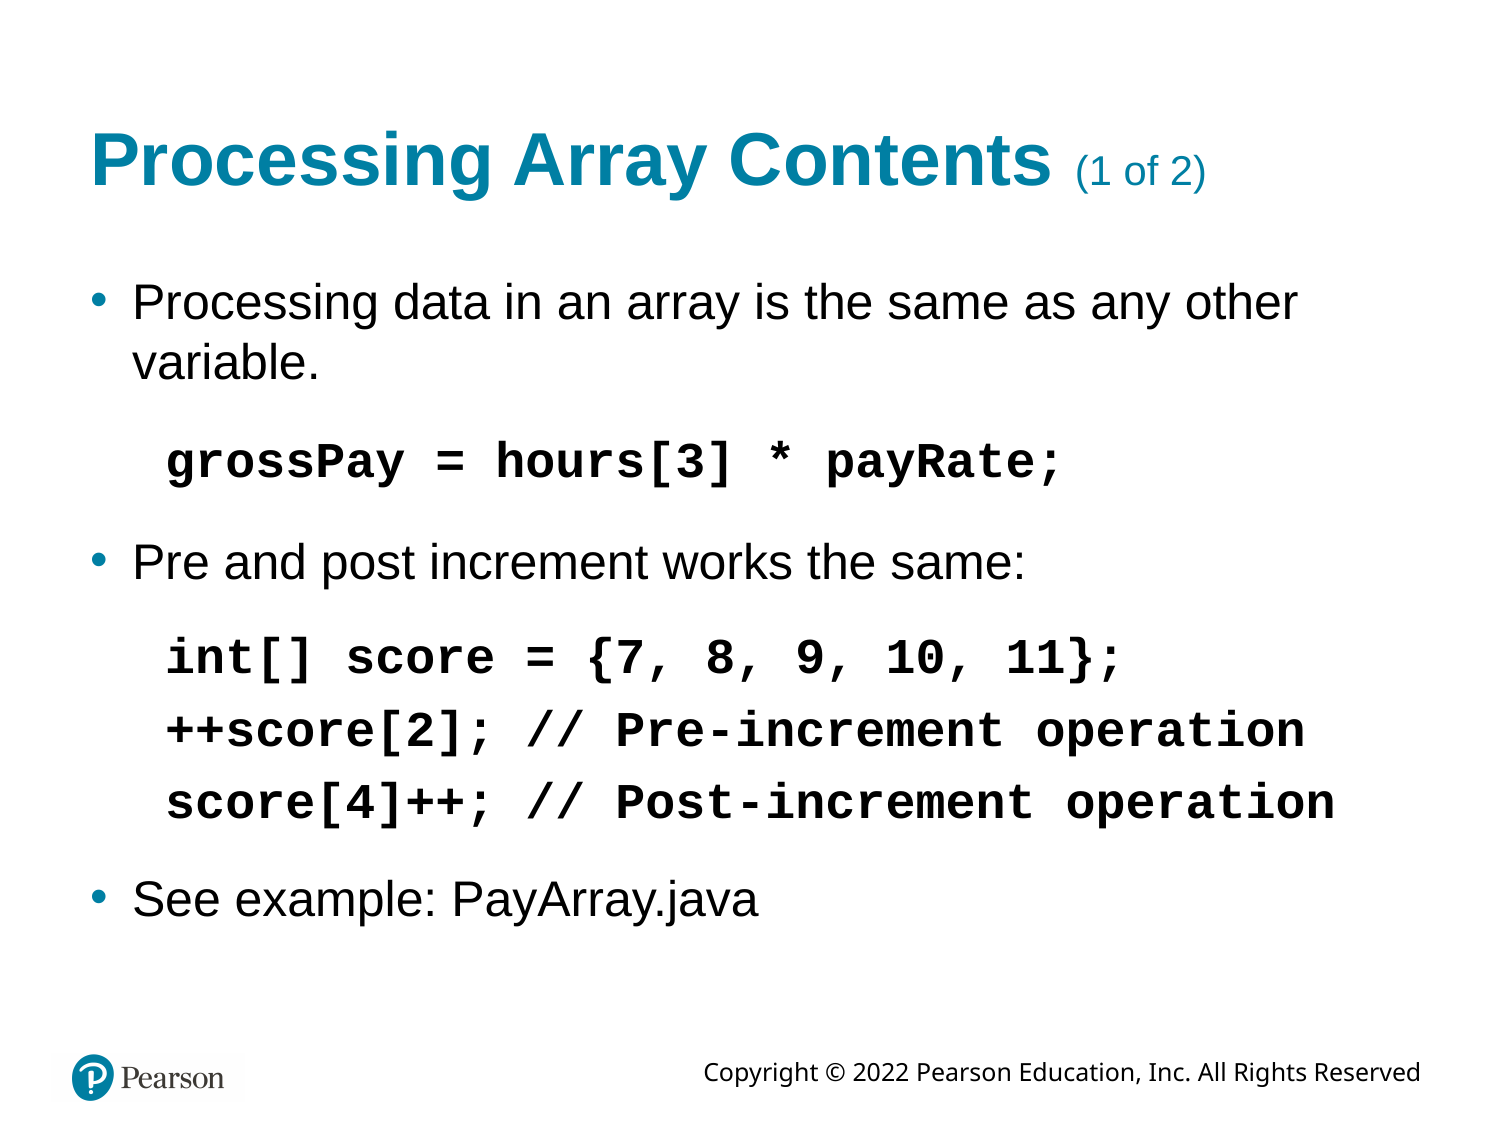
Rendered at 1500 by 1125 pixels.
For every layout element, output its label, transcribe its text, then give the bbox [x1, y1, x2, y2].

list See example: PayArray.java [75, 851, 1425, 943]
list Processing data in an array is the same as any other variable. [75, 254, 1335, 402]
list grossPay = hours[3] * payRate; [75, 412, 1425, 503]
title Processing Array Contents (1 of 2) [75, 35, 1425, 216]
list Pre and post increment works the same: [75, 514, 1086, 599]
list int[] score = {7, 8, 9, 10, 11}; ++score[2]; // Pre-increment operation score[4]++; // Post-increment operation [75, 608, 1425, 838]
picture [51, 1053, 245, 1102]
